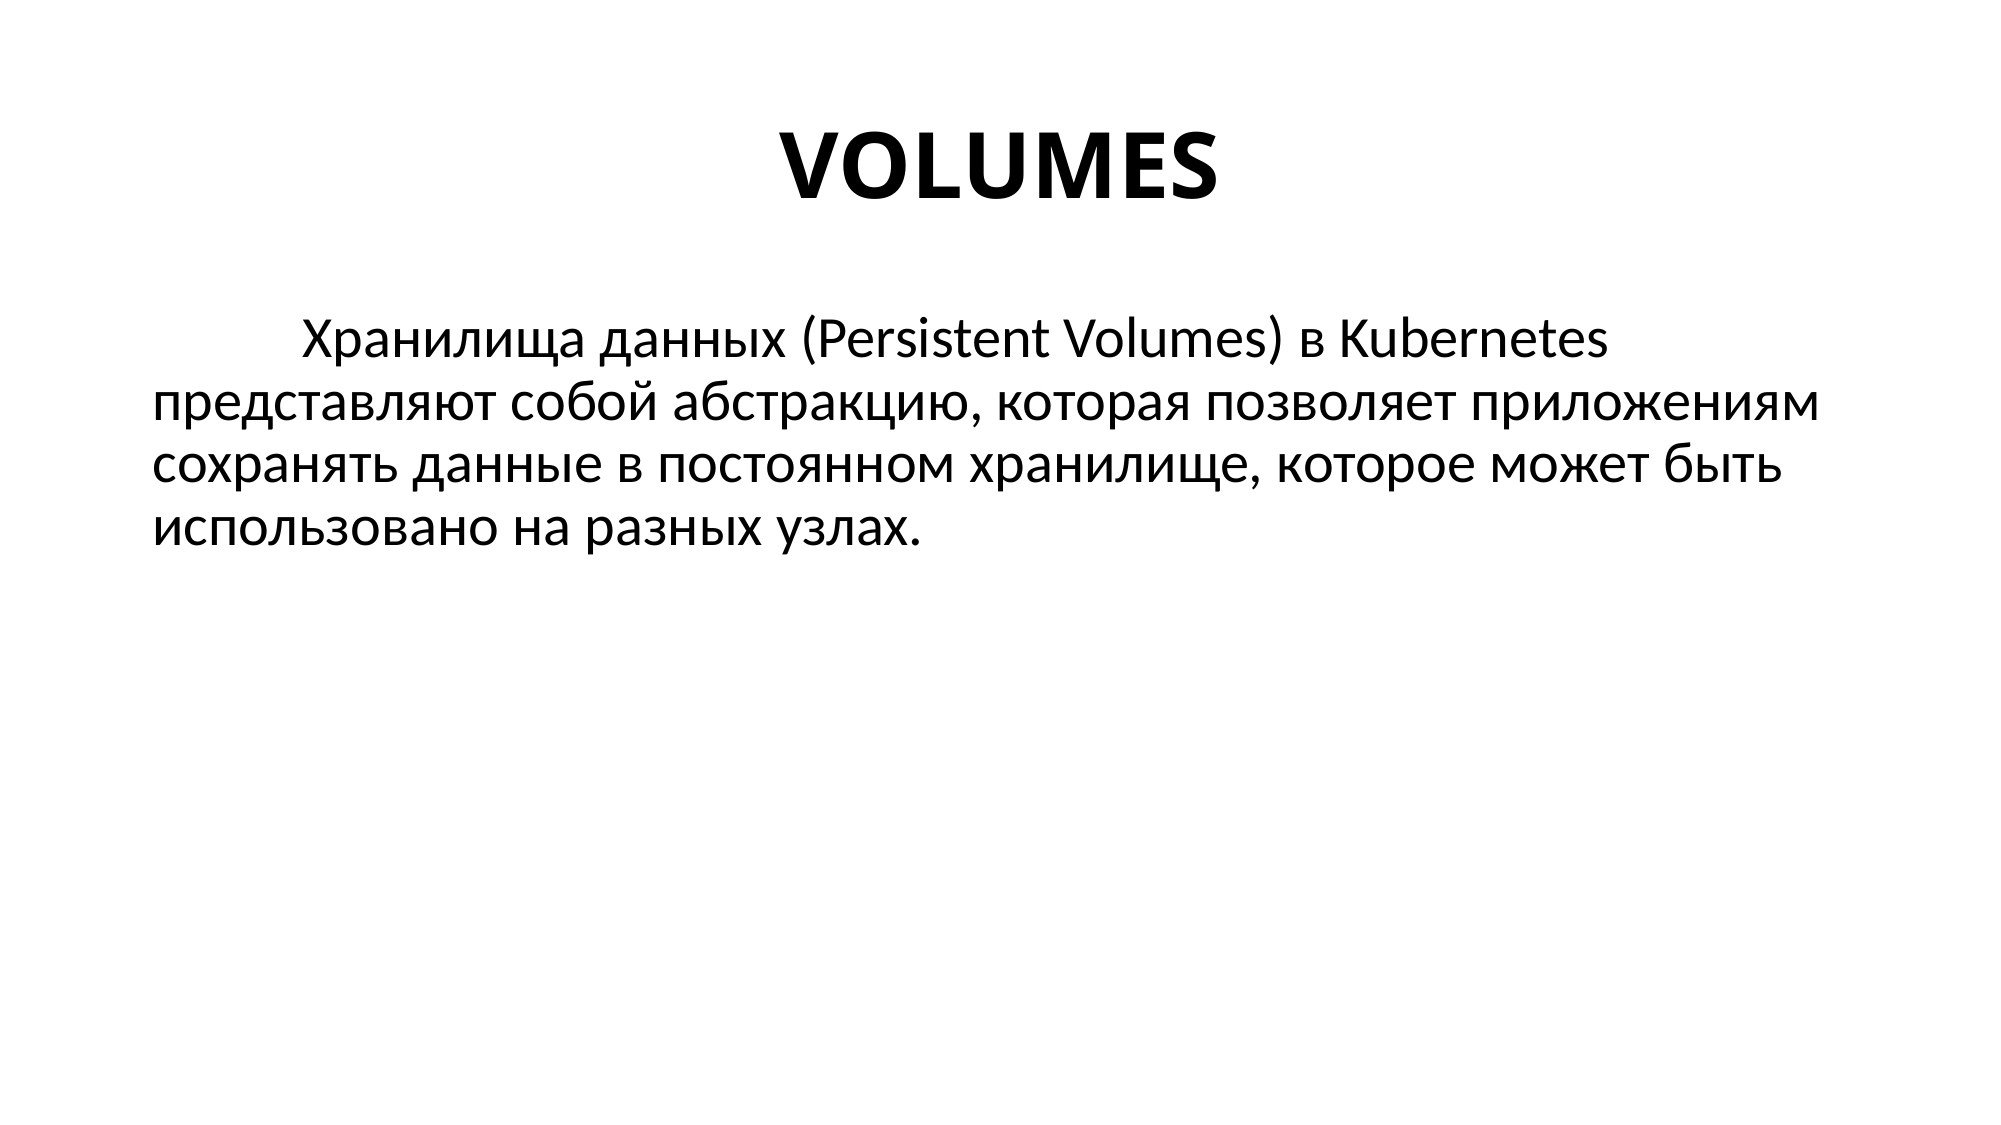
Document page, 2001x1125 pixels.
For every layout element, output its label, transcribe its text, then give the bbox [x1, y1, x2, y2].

title Volumes [137, 59, 1863, 278]
list Хранилища данных (Persistent Volumes) в Kubernetes представляют собой абстракцию, которая позволяет приложениям сохранять данные в постоянном хранилище, которое может быть использовано на разных узлах. [137, 299, 1863, 1014]
